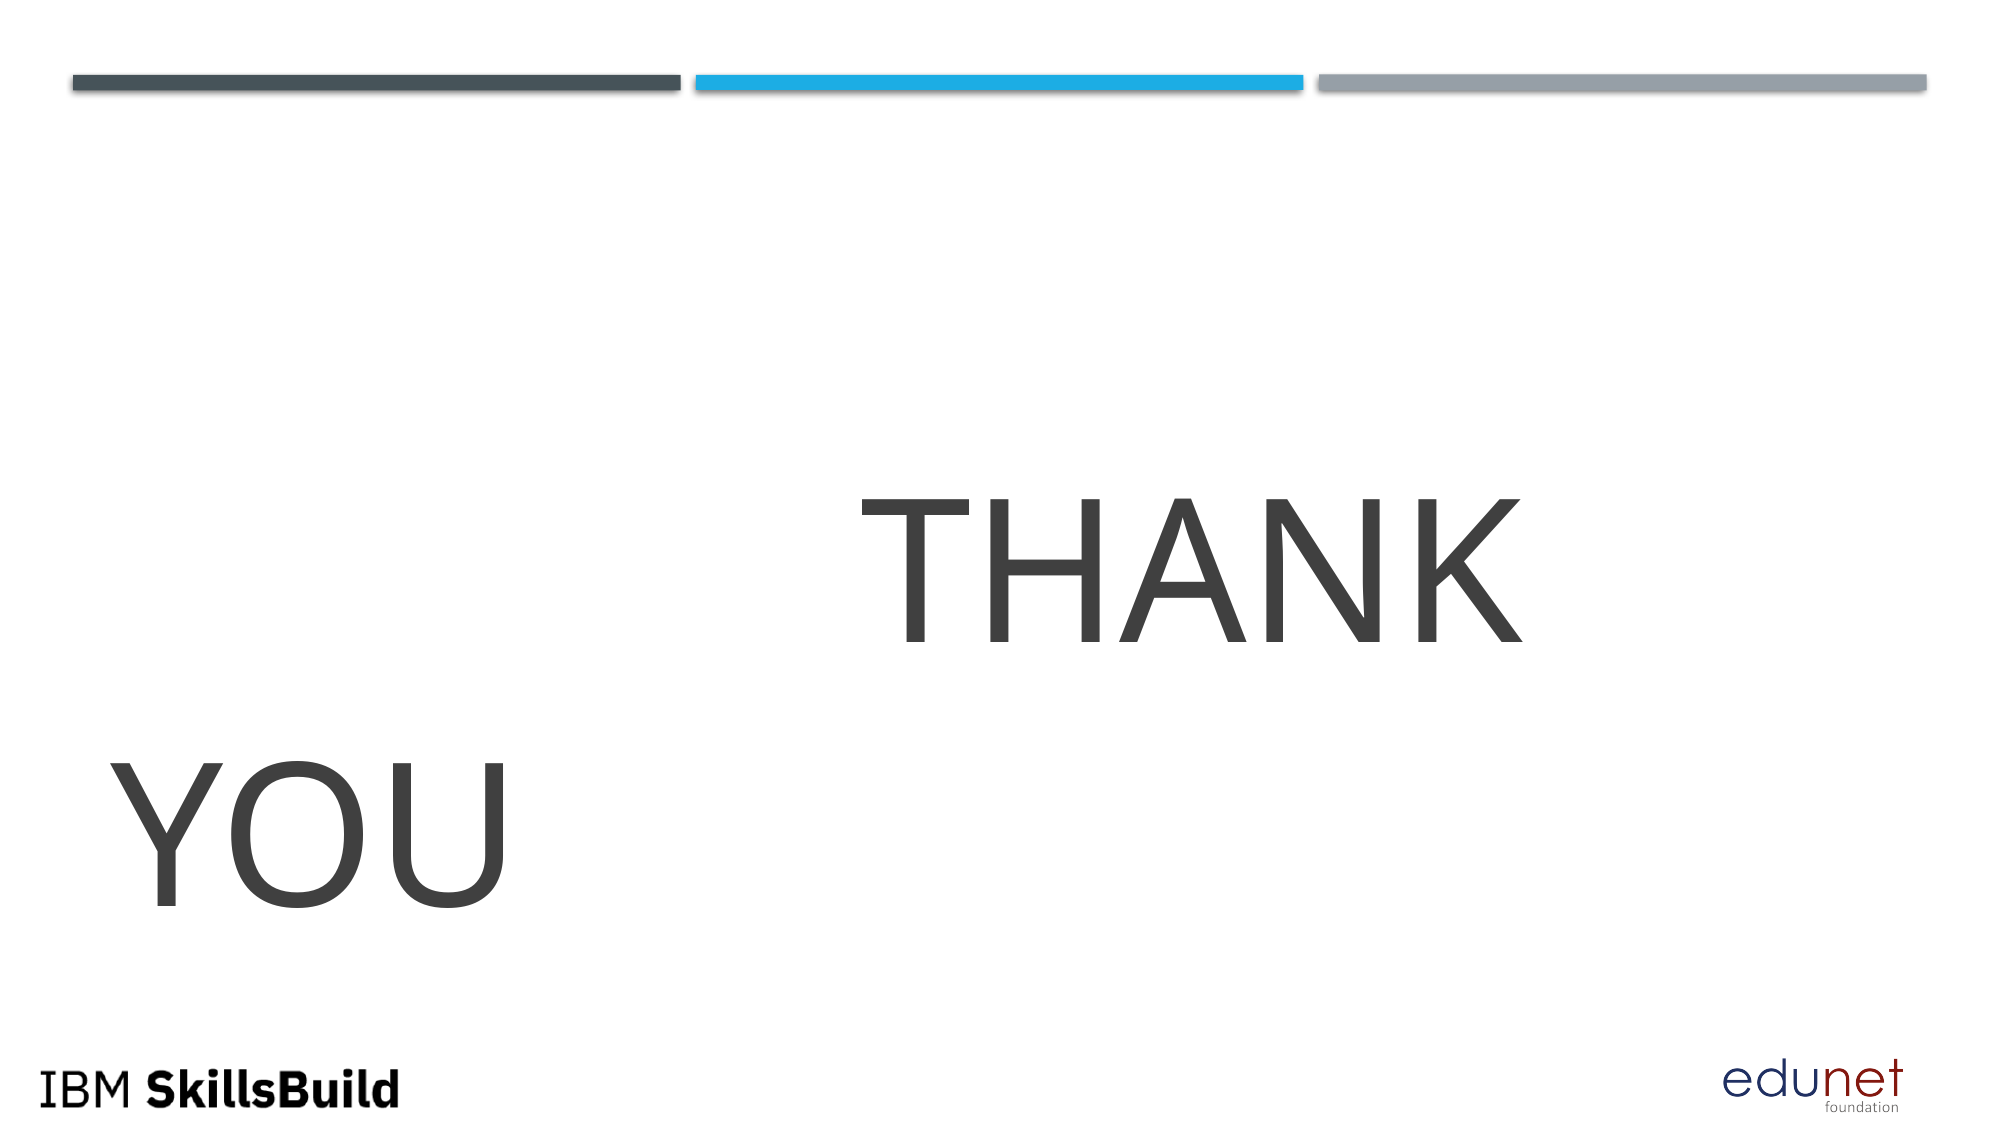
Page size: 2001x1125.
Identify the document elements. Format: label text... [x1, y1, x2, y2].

picture [14, 1047, 419, 1125]
list THANK YOU [95, 383, 1905, 981]
picture [1719, 1056, 1905, 1116]
